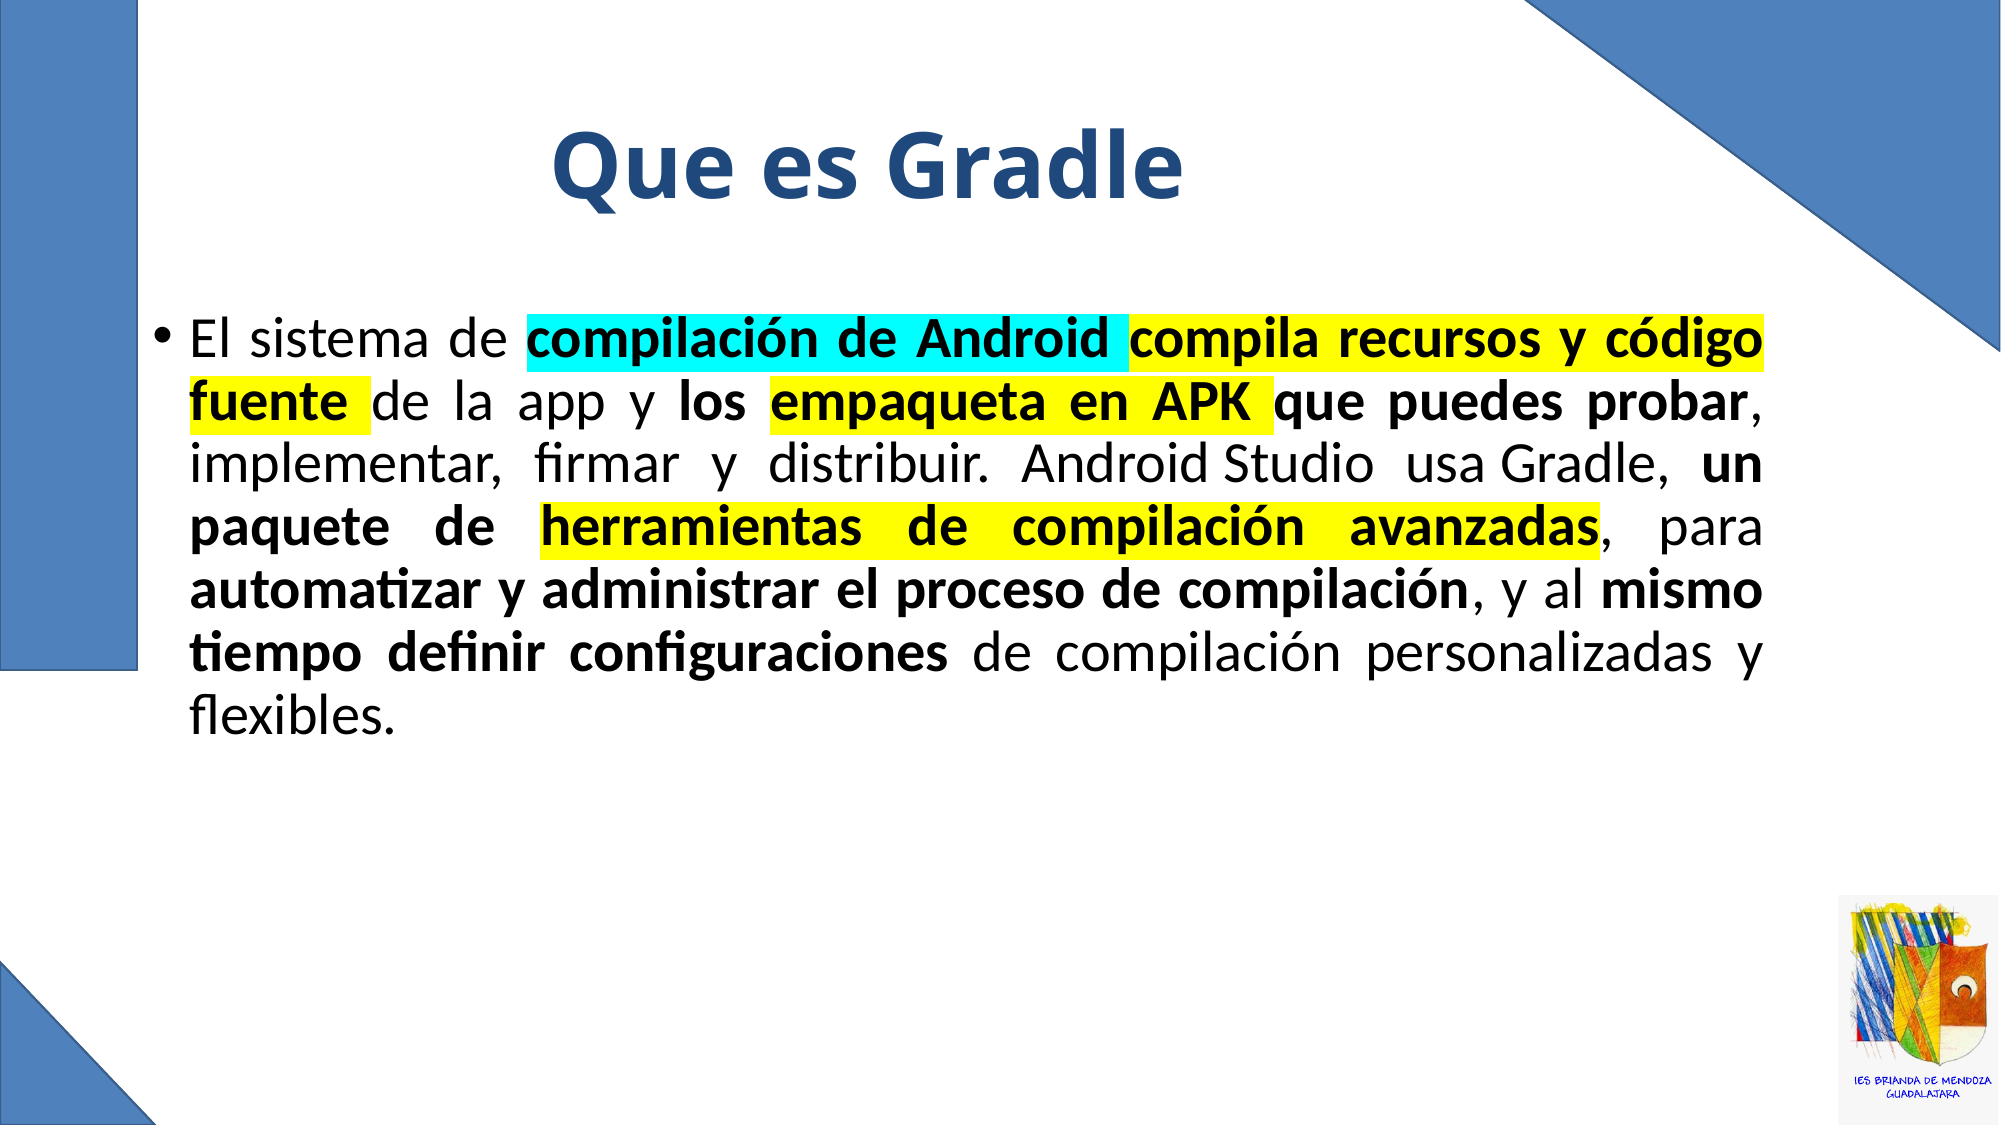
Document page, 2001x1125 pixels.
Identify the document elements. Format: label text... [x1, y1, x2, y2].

picture [1838, 895, 1998, 1125]
list El sistema de compilación de Android compila recursos y código fuente de la app y los empaqueta en APK que puedes probar, implementar, firmar y distribuir. Android Studio usa Gradle, un paquete de herramientas de compilación avanzadas, para automatizar y administrar el proceso de compilación, y al mismo tiempo definir configuraciones de compilación personalizadas y flexibles. [137, 299, 1780, 1014]
title Que es Gradle [250, 59, 1599, 278]
